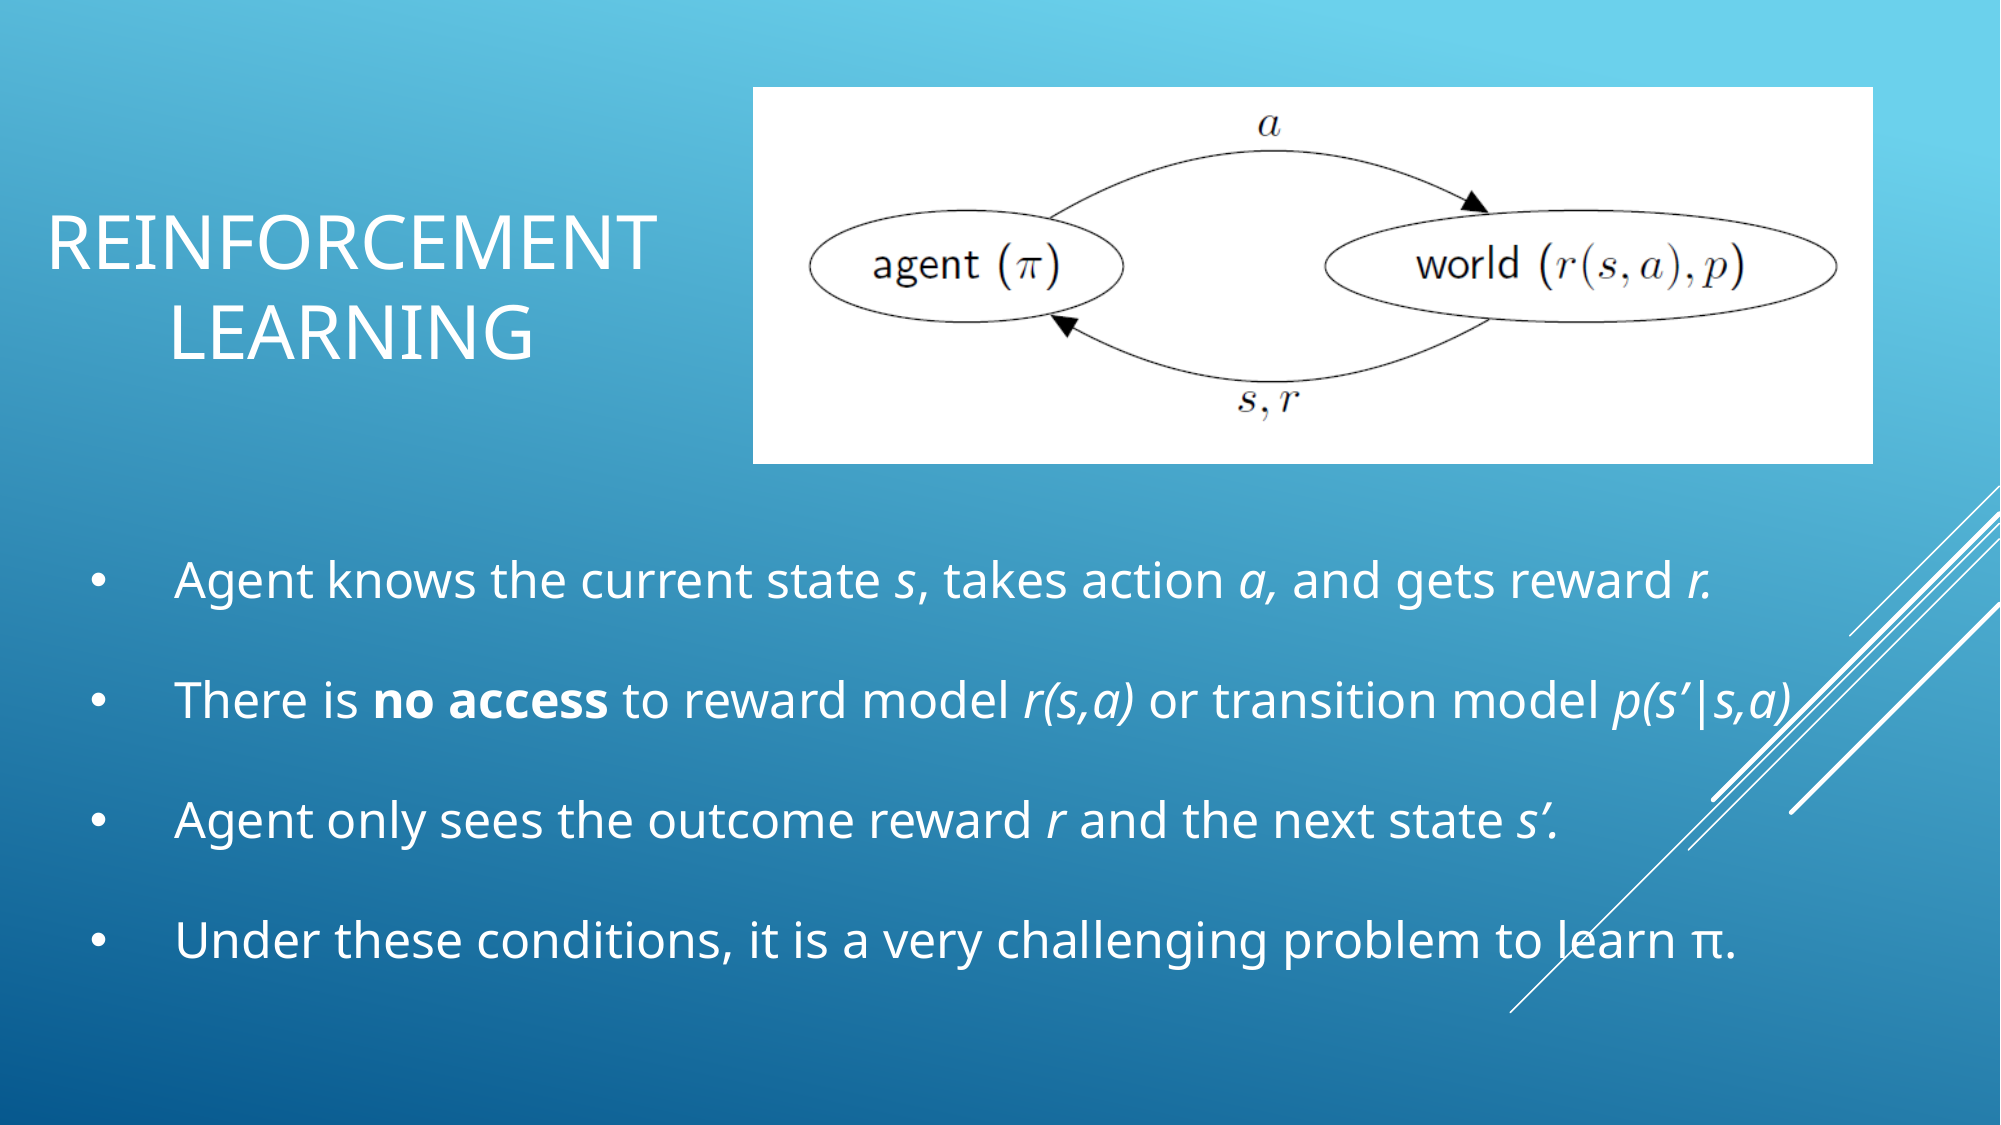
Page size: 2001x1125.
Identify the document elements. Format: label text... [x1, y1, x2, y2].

text_box Agent knows the current state s, takes action a, and gets reward r. There is no access to reward model r(s,a) or transition model p(s’|s,a) Agent only sees the outcome reward r and the next state s’. Under these conditions, it is a very challenging problem to learn π. [0, 541, 1902, 977]
title Reinforcement Learning [0, 168, 704, 383]
picture [753, 87, 1873, 464]
